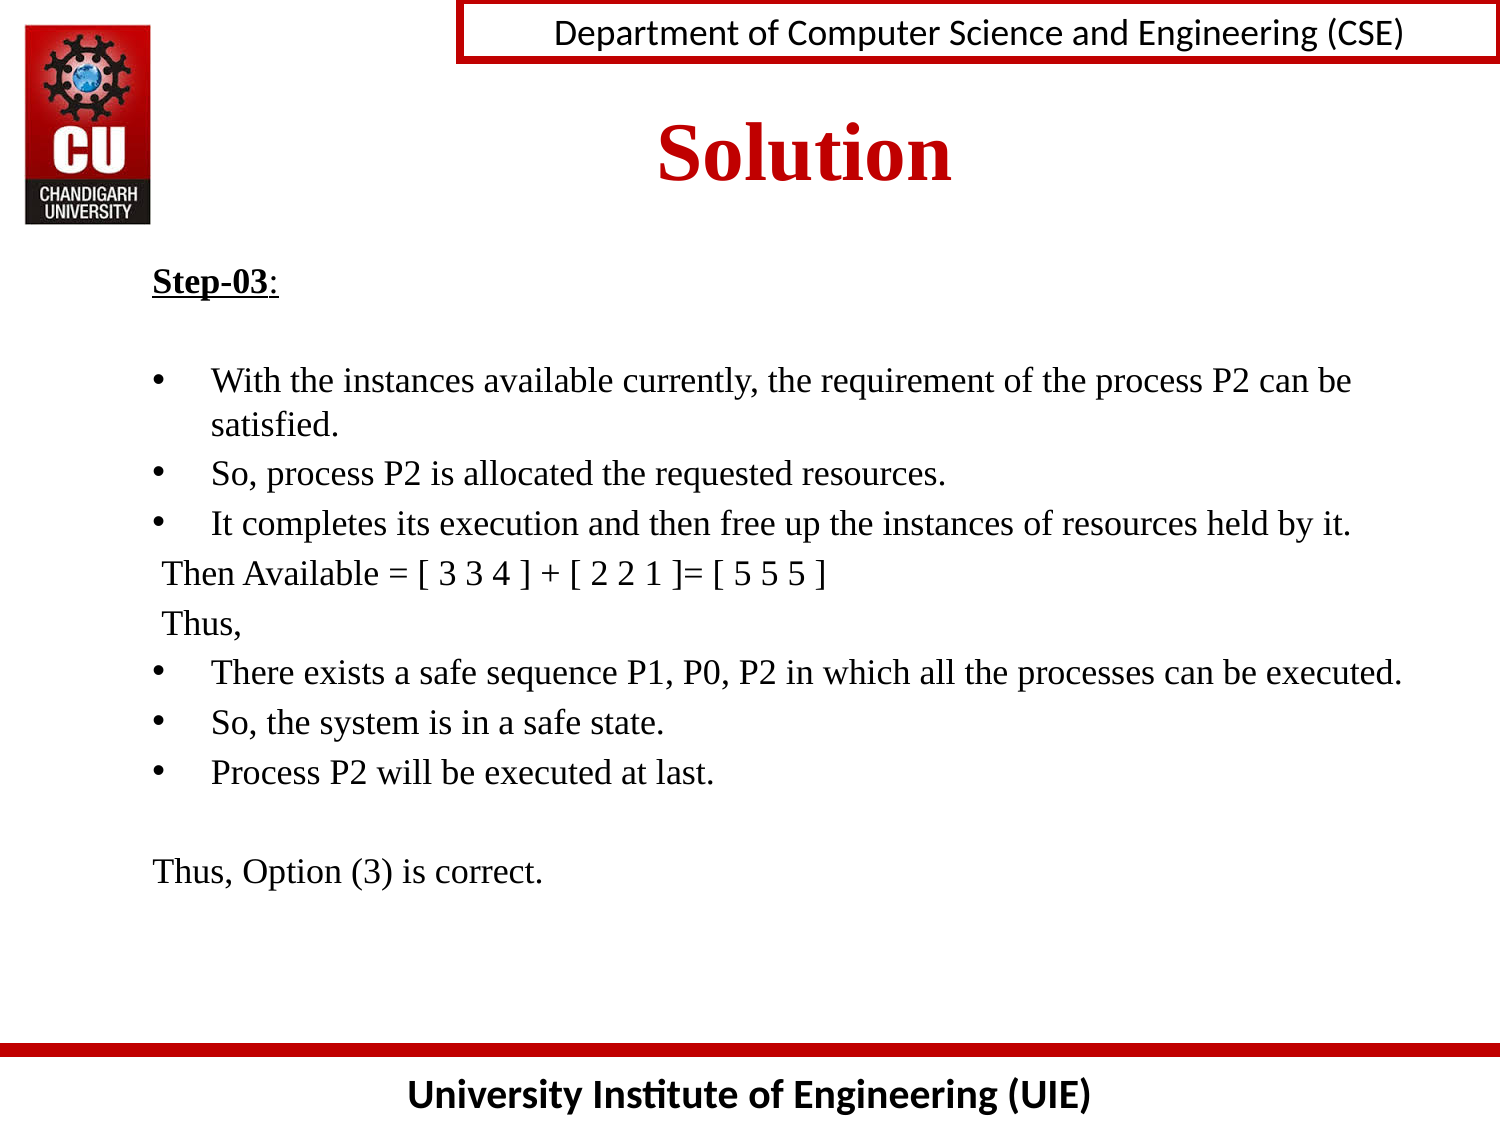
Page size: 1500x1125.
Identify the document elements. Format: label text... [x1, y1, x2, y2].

title Solution [174, 99, 1436, 195]
picture [24, 24, 151, 225]
list Step-03: With the instances available currently, the requirement of the process P2 can be satisfied. So, process P2 is allocated the requested resources. It completes its execution and then free up the instances of resources held by it. Then Available = [ 3 3 4 ] + [ 2 2 1 ]= [ 5 5 5 ] Thus, There exists a safe sequence P1, P0, P2 in which all the processes can be executed. So, the system is in a safe state. Process P2 will be executed at last. Thus, Option (3) is correct. [137, 249, 1438, 906]
